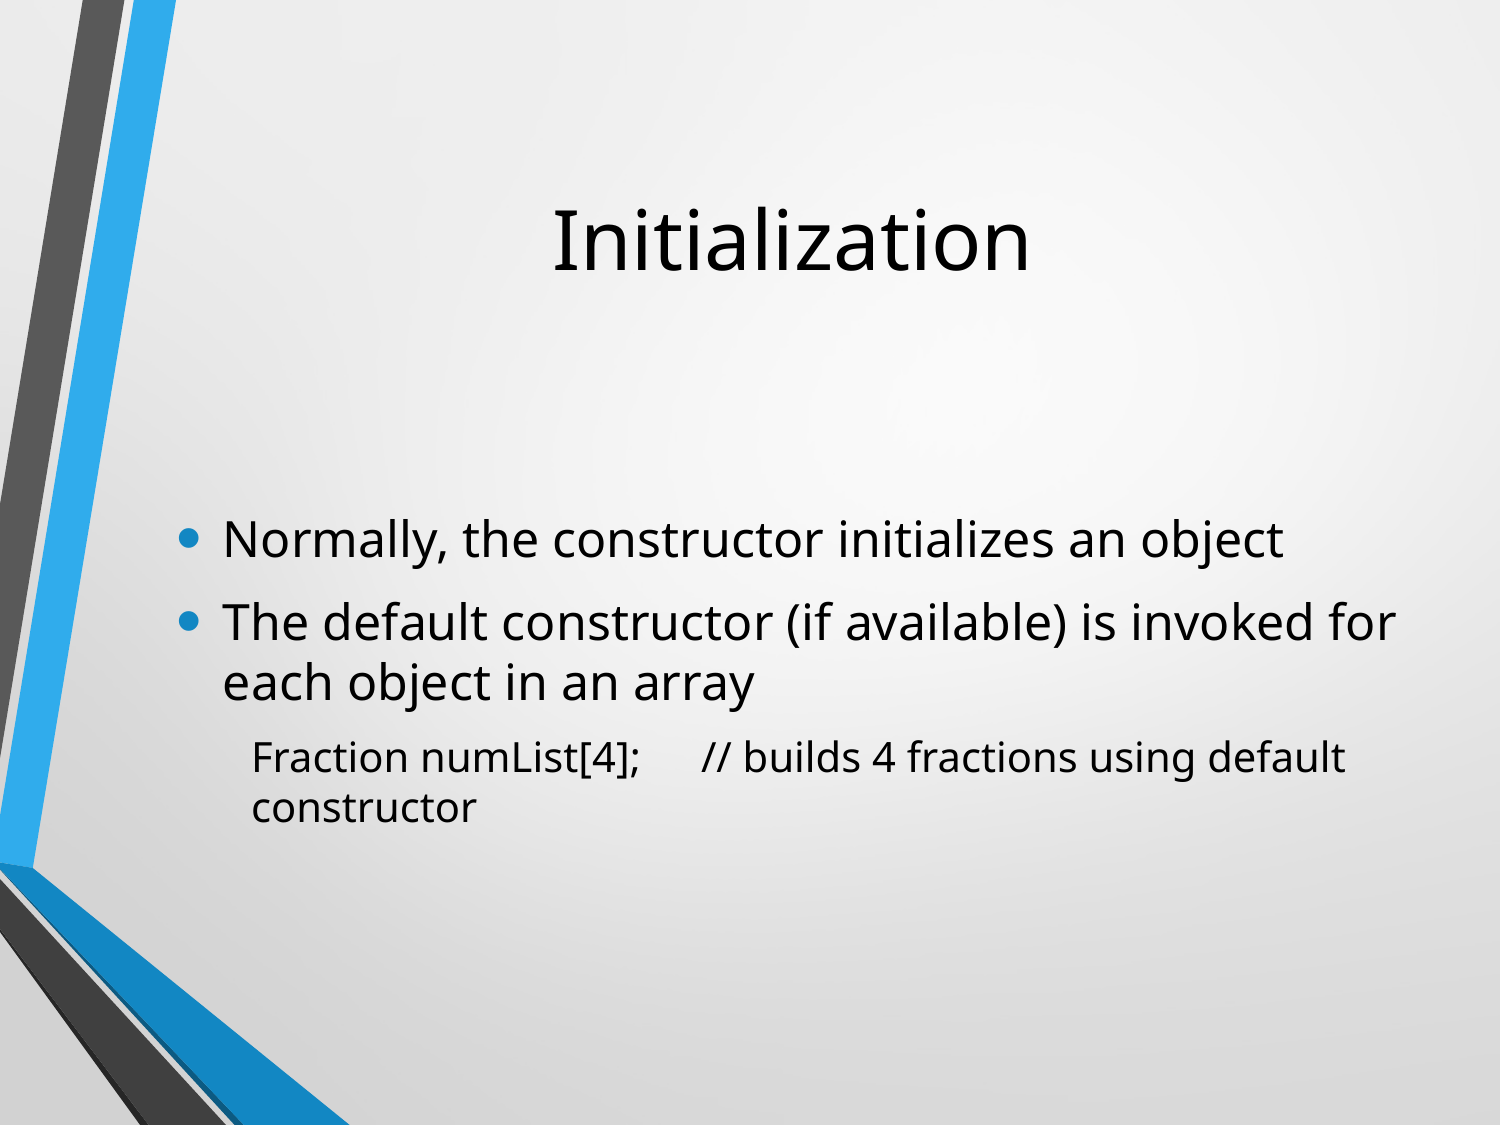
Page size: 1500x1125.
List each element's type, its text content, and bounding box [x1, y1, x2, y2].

list Normally, the constructor initializes an object The default constructor (if available) is invoked for each object in an array Fraction numList[4]; // builds 4 fractions using default constructor [161, 437, 1425, 985]
title Initialization [161, 75, 1425, 400]
